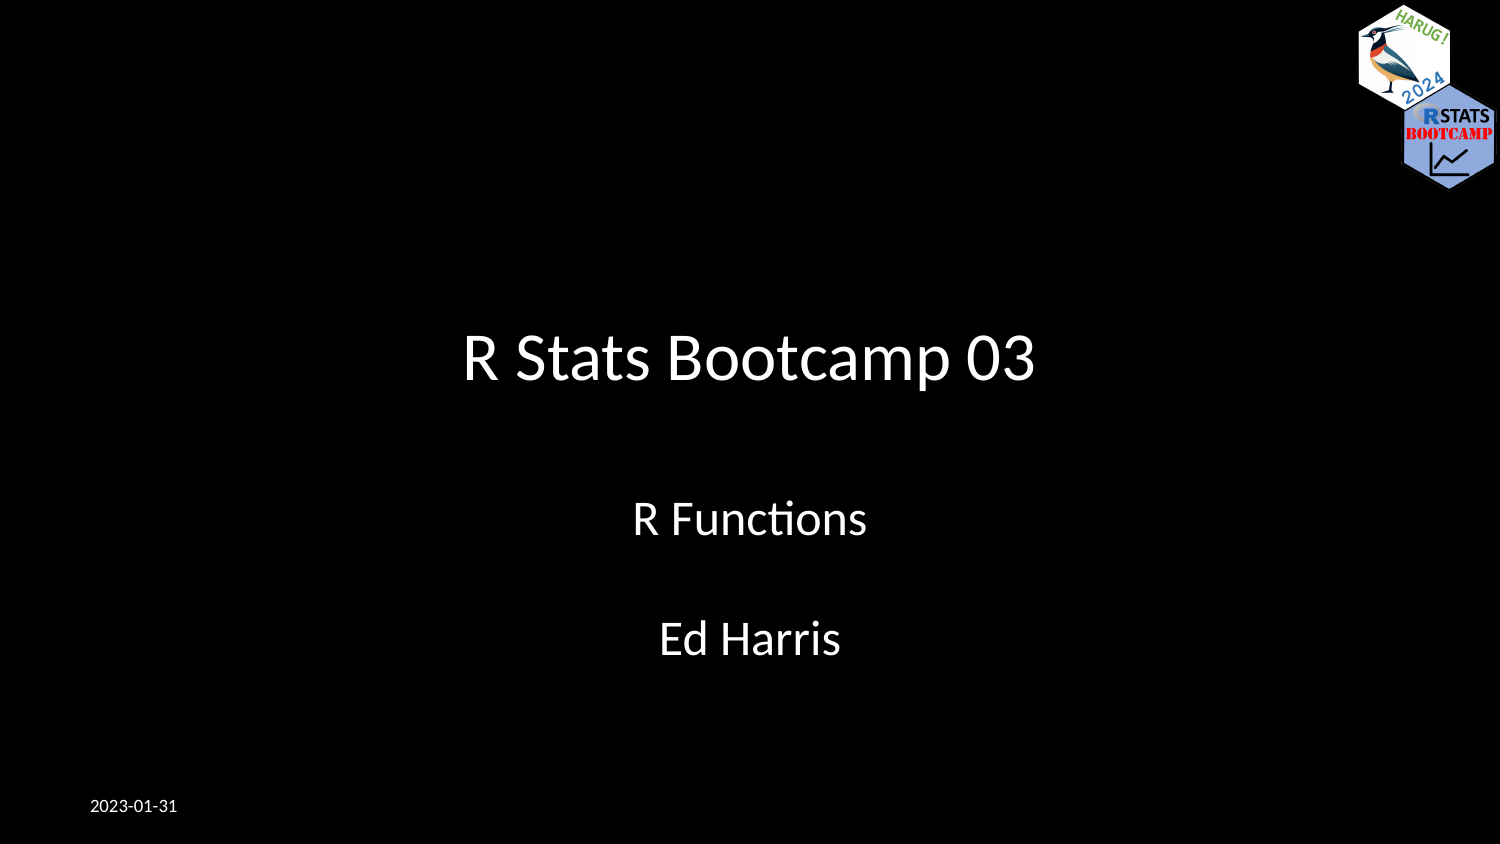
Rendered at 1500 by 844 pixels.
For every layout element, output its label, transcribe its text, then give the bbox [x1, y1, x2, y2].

picture [1355, 1, 1500, 193]
subtitle R Functions Ed Harris [225, 478, 1275, 694]
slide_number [75, 782, 425, 827]
title R Stats Bootcamp 03 [112, 262, 1388, 443]
